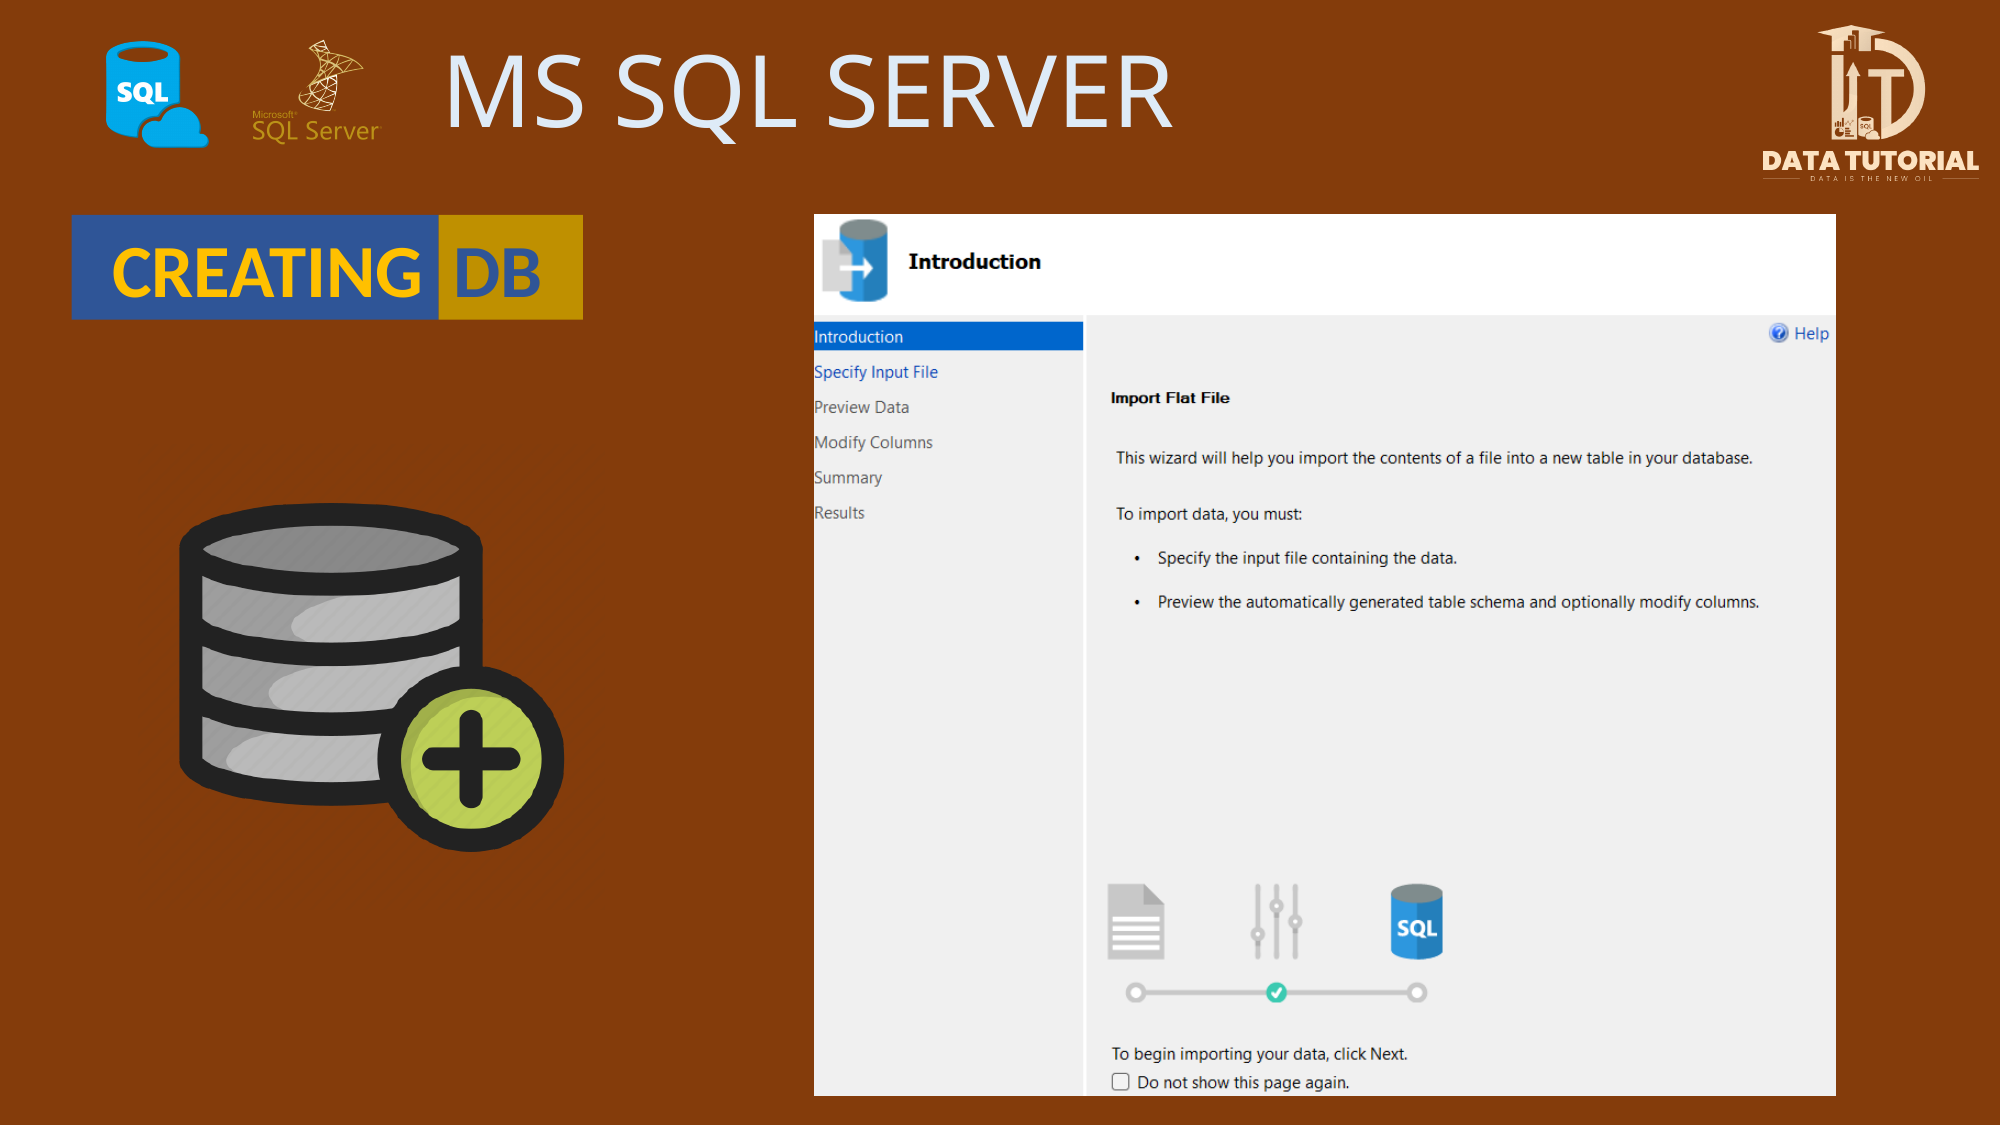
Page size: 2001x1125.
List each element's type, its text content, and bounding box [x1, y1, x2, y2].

picture [253, 28, 382, 156]
text_box DB [438, 214, 583, 320]
picture [1763, 25, 1979, 181]
picture [138, 444, 605, 911]
picture [134, 83, 153, 104]
text_box MS SQL SERVER [427, 19, 1256, 155]
picture [118, 83, 131, 101]
picture [119, 49, 167, 61]
picture [106, 41, 209, 148]
picture [814, 214, 1836, 1096]
picture [106, 41, 129, 52]
picture [156, 83, 167, 101]
text_box CREATING [71, 214, 438, 320]
